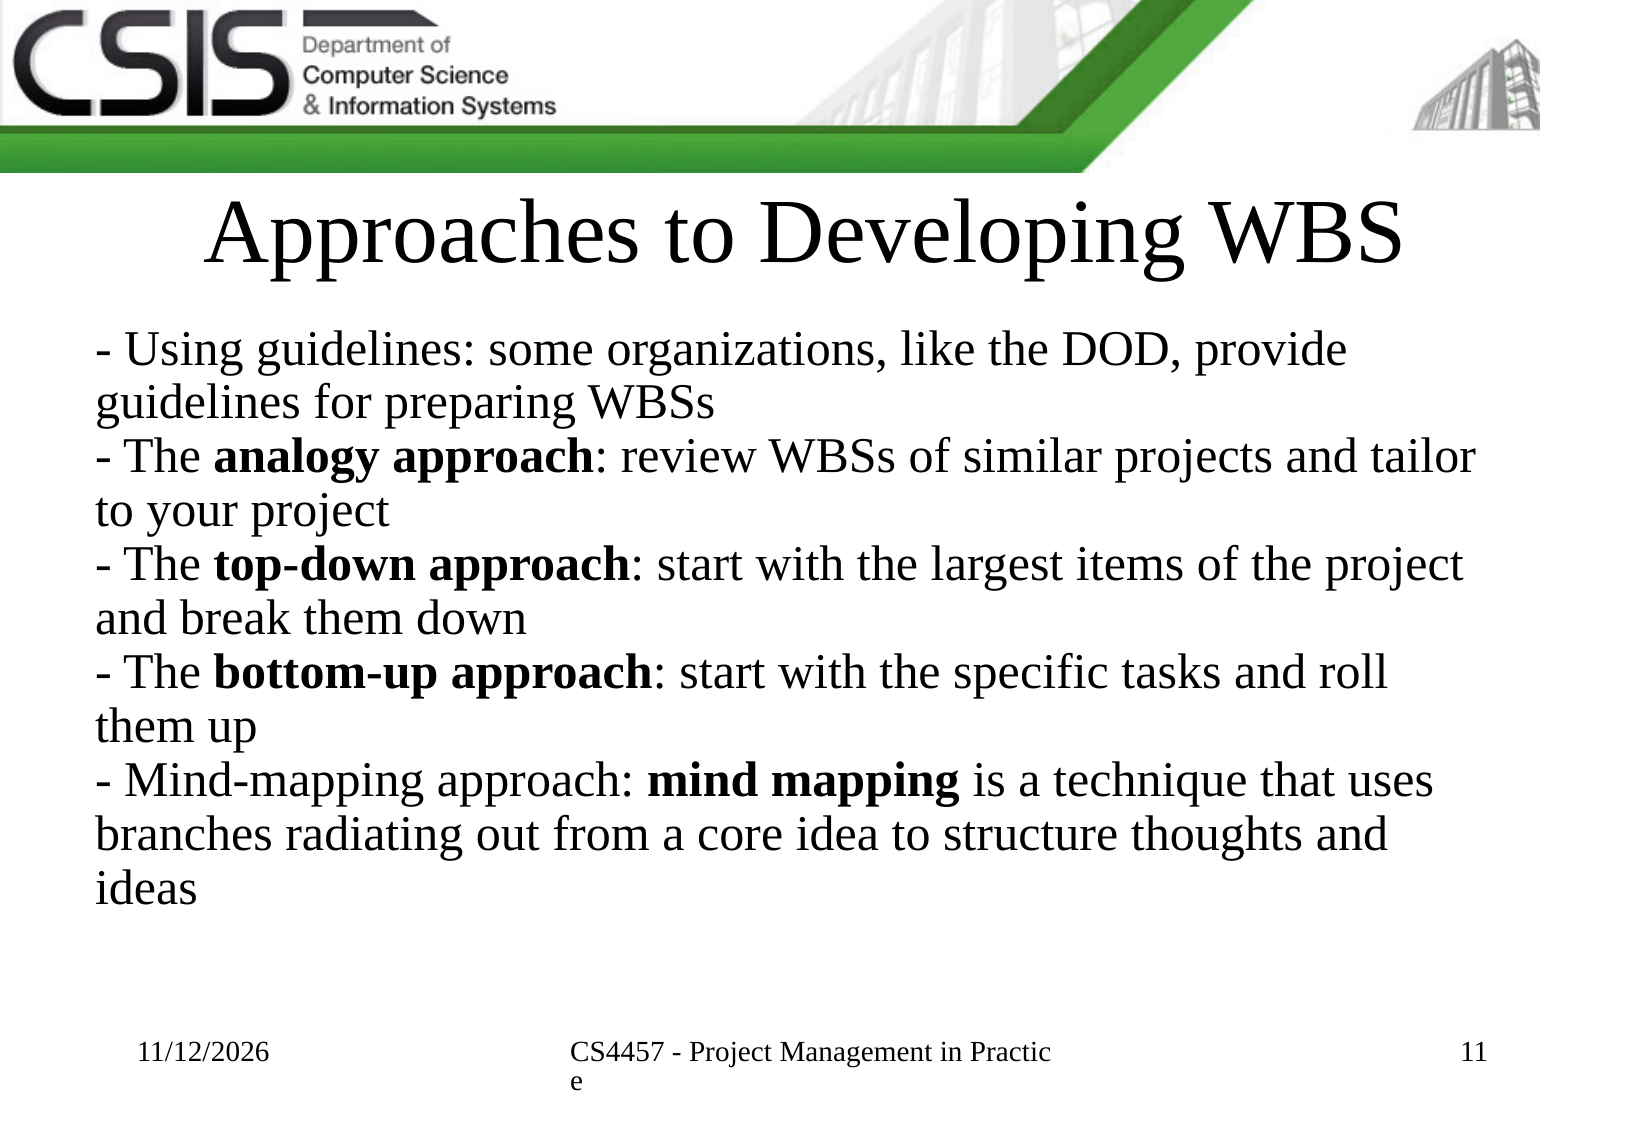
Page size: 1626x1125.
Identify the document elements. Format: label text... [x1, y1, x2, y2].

slide_number 10 [1164, 1024, 1504, 1101]
footer CS4457 - Project Management in Practice [554, 1024, 1071, 1101]
text_box - Using guidelines: some organizations, like the DOD, provide guidelines for preparing WBSs - The analogy approach: review WBSs of similar projects and tailor to your project - The top-down approach: start with the largest items of the project and break them down - The bottom-up approach: start with the specific tasks and roll them up - Mind-mapping approach: mind mapping is a technique that uses branches radiating out from a core idea to structure thoughts and ideas [80, 314, 1498, 923]
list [0, 0, 1540, 173]
title Approaches to Developing WBS [115, 181, 1498, 280]
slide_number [121, 1024, 461, 1101]
